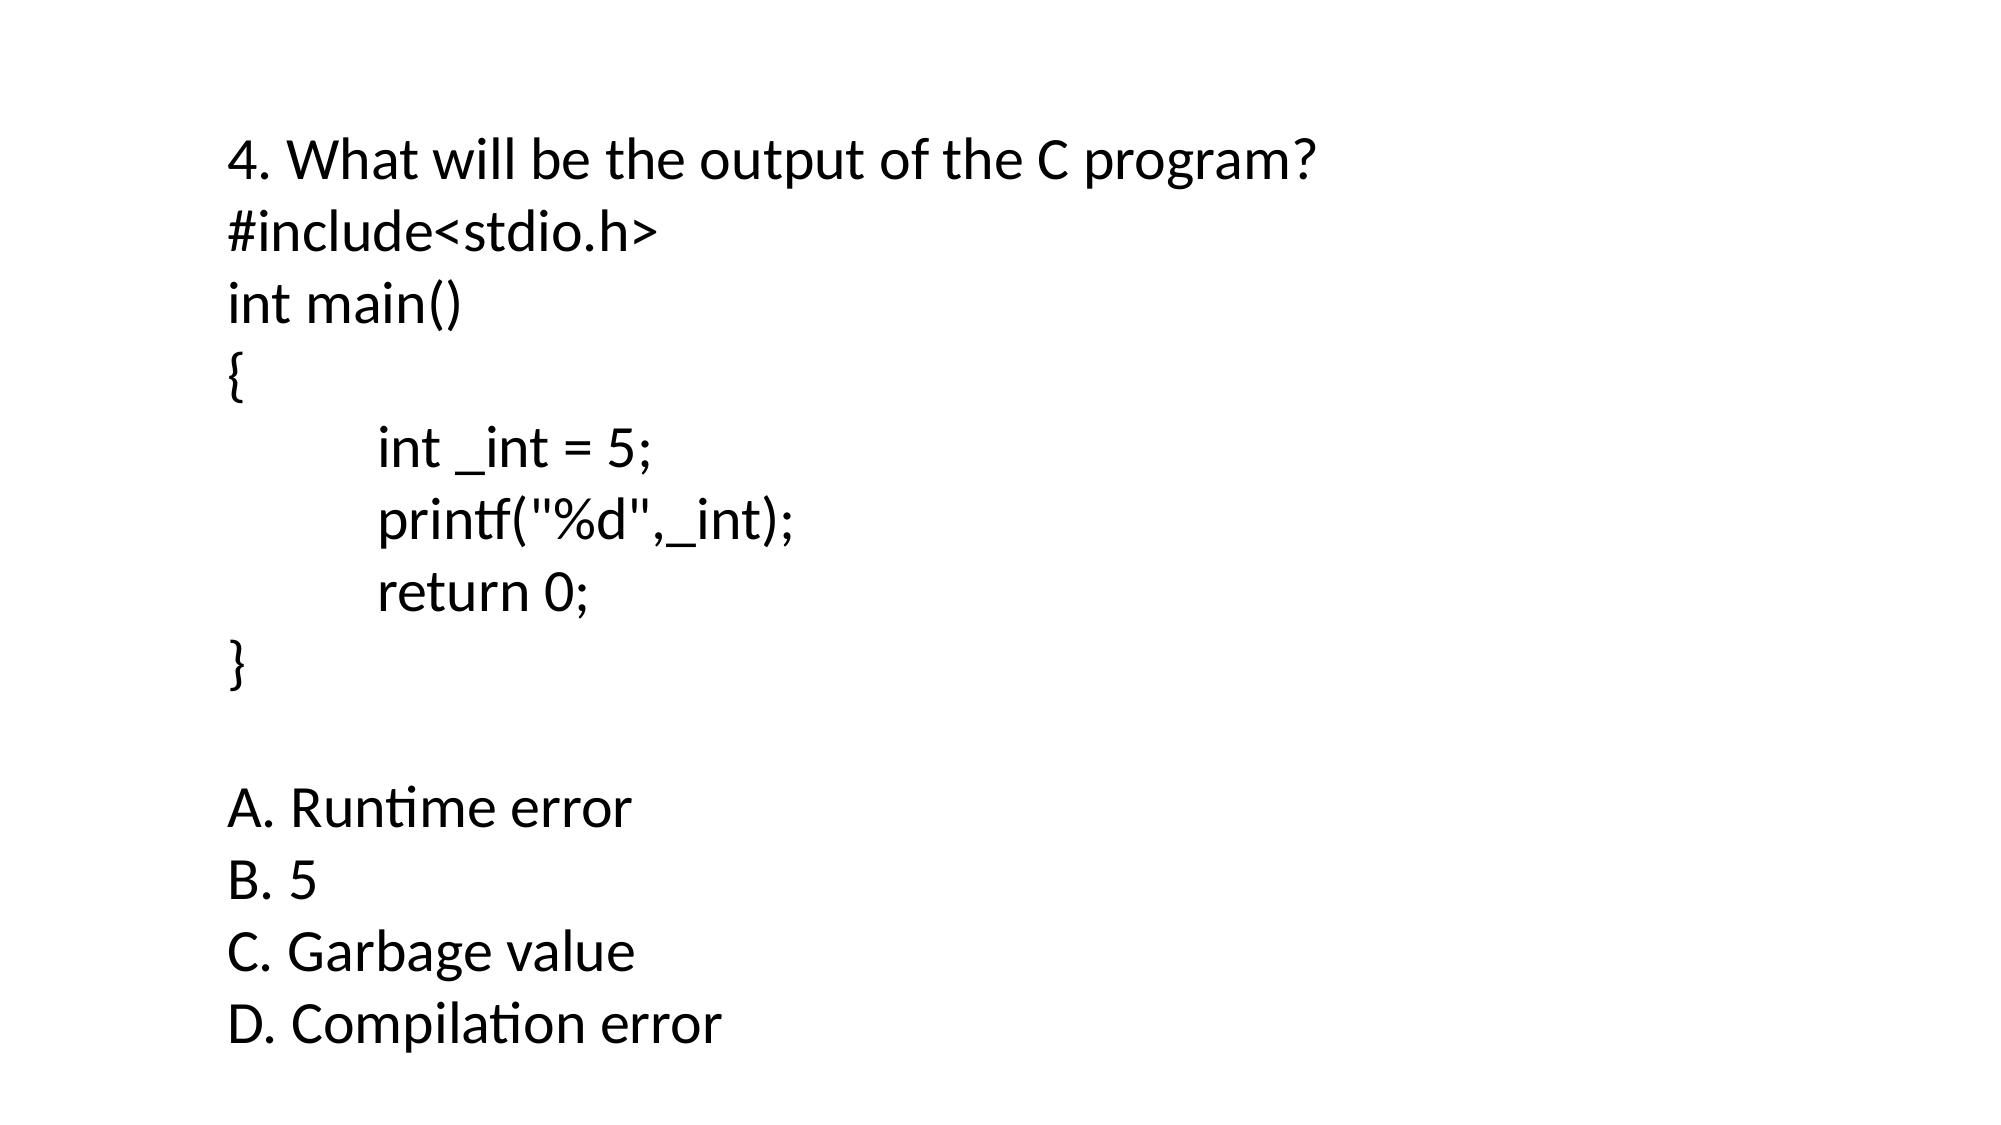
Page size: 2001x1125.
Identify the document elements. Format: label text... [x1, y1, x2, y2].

text_box 4. What will be the output of the C program? #include<stdio.h> int main() { int _int = 5; printf("%d",_int); return 0; } A. Runtime error B. 5 C. Garbage value D. Compilation error [212, 112, 1743, 1064]
